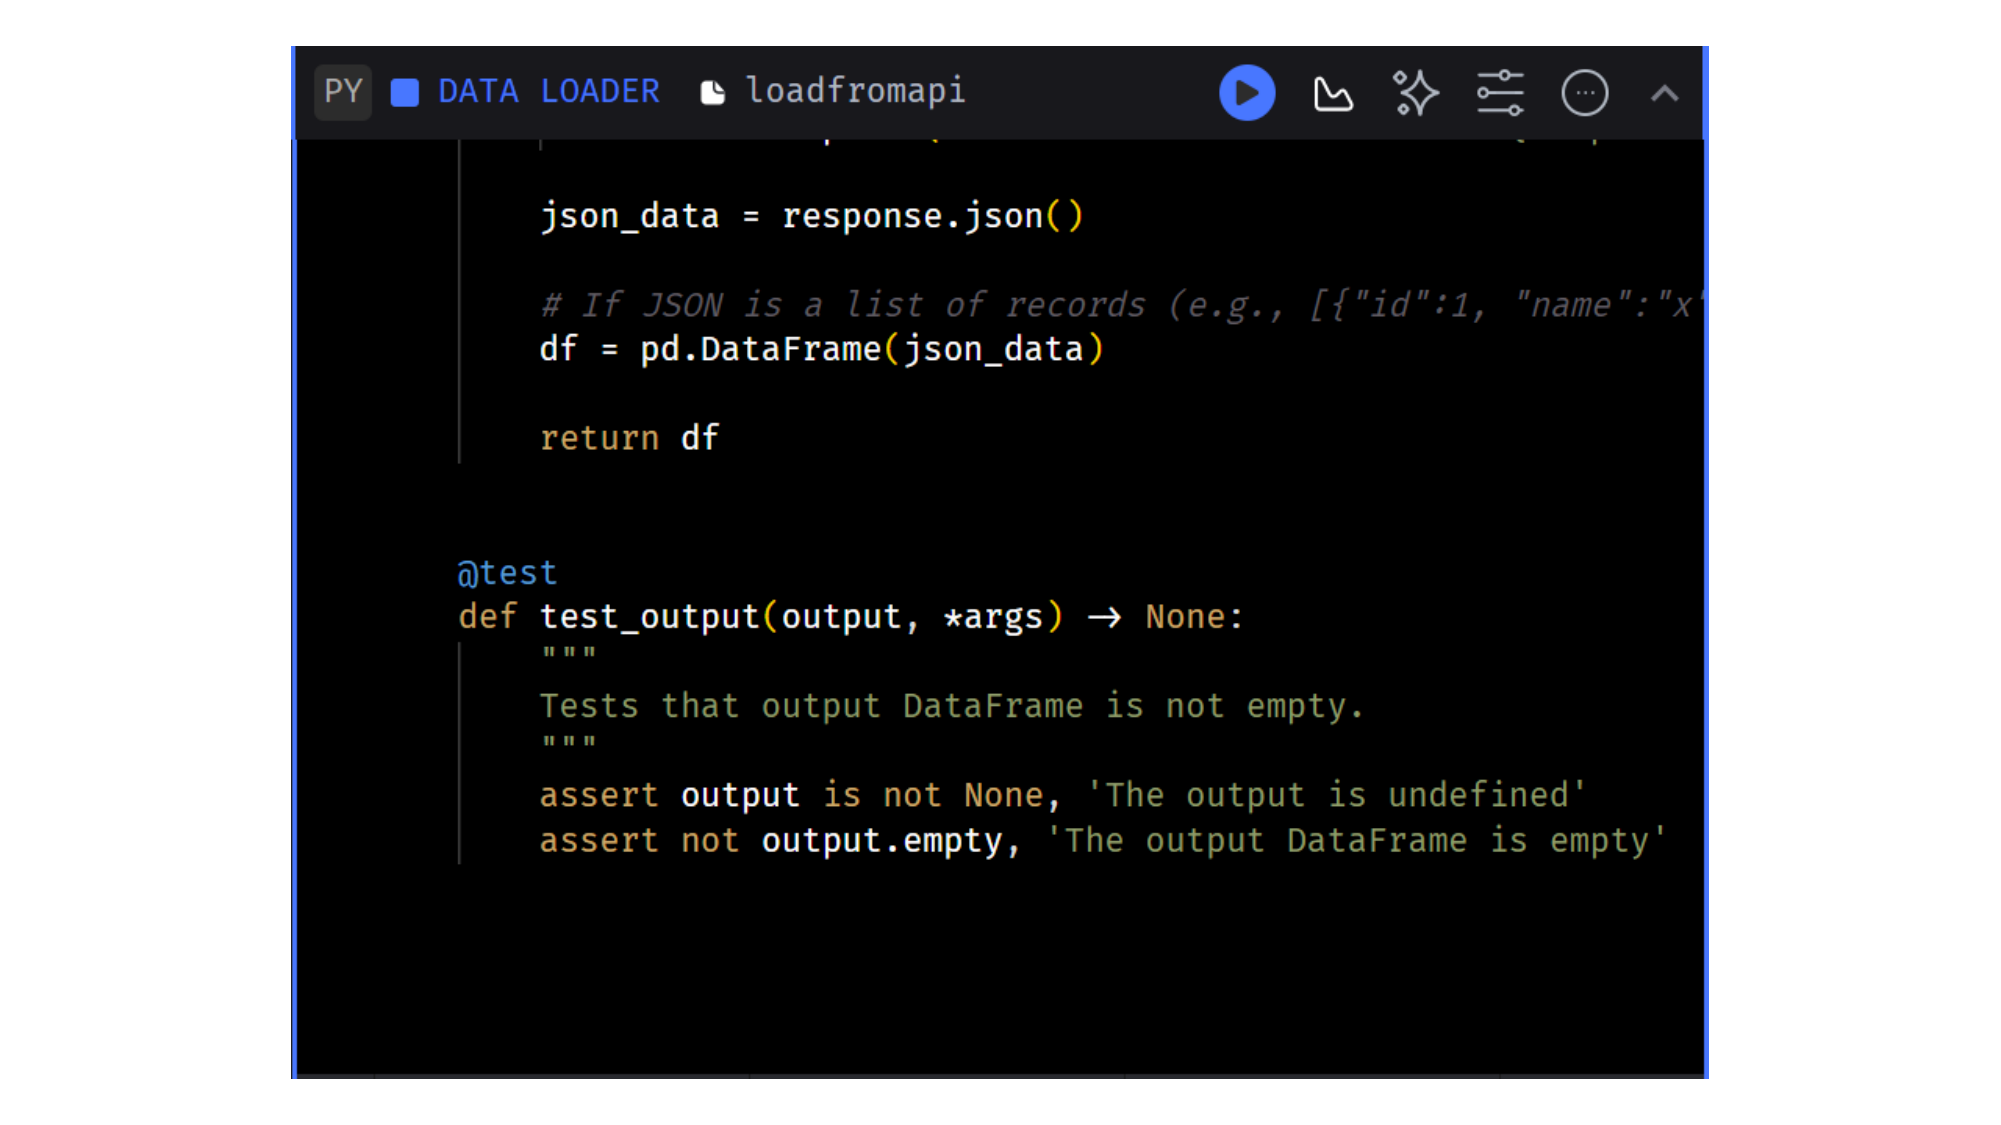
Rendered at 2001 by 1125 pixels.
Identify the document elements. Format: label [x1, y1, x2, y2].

picture [290, 46, 1709, 1079]
